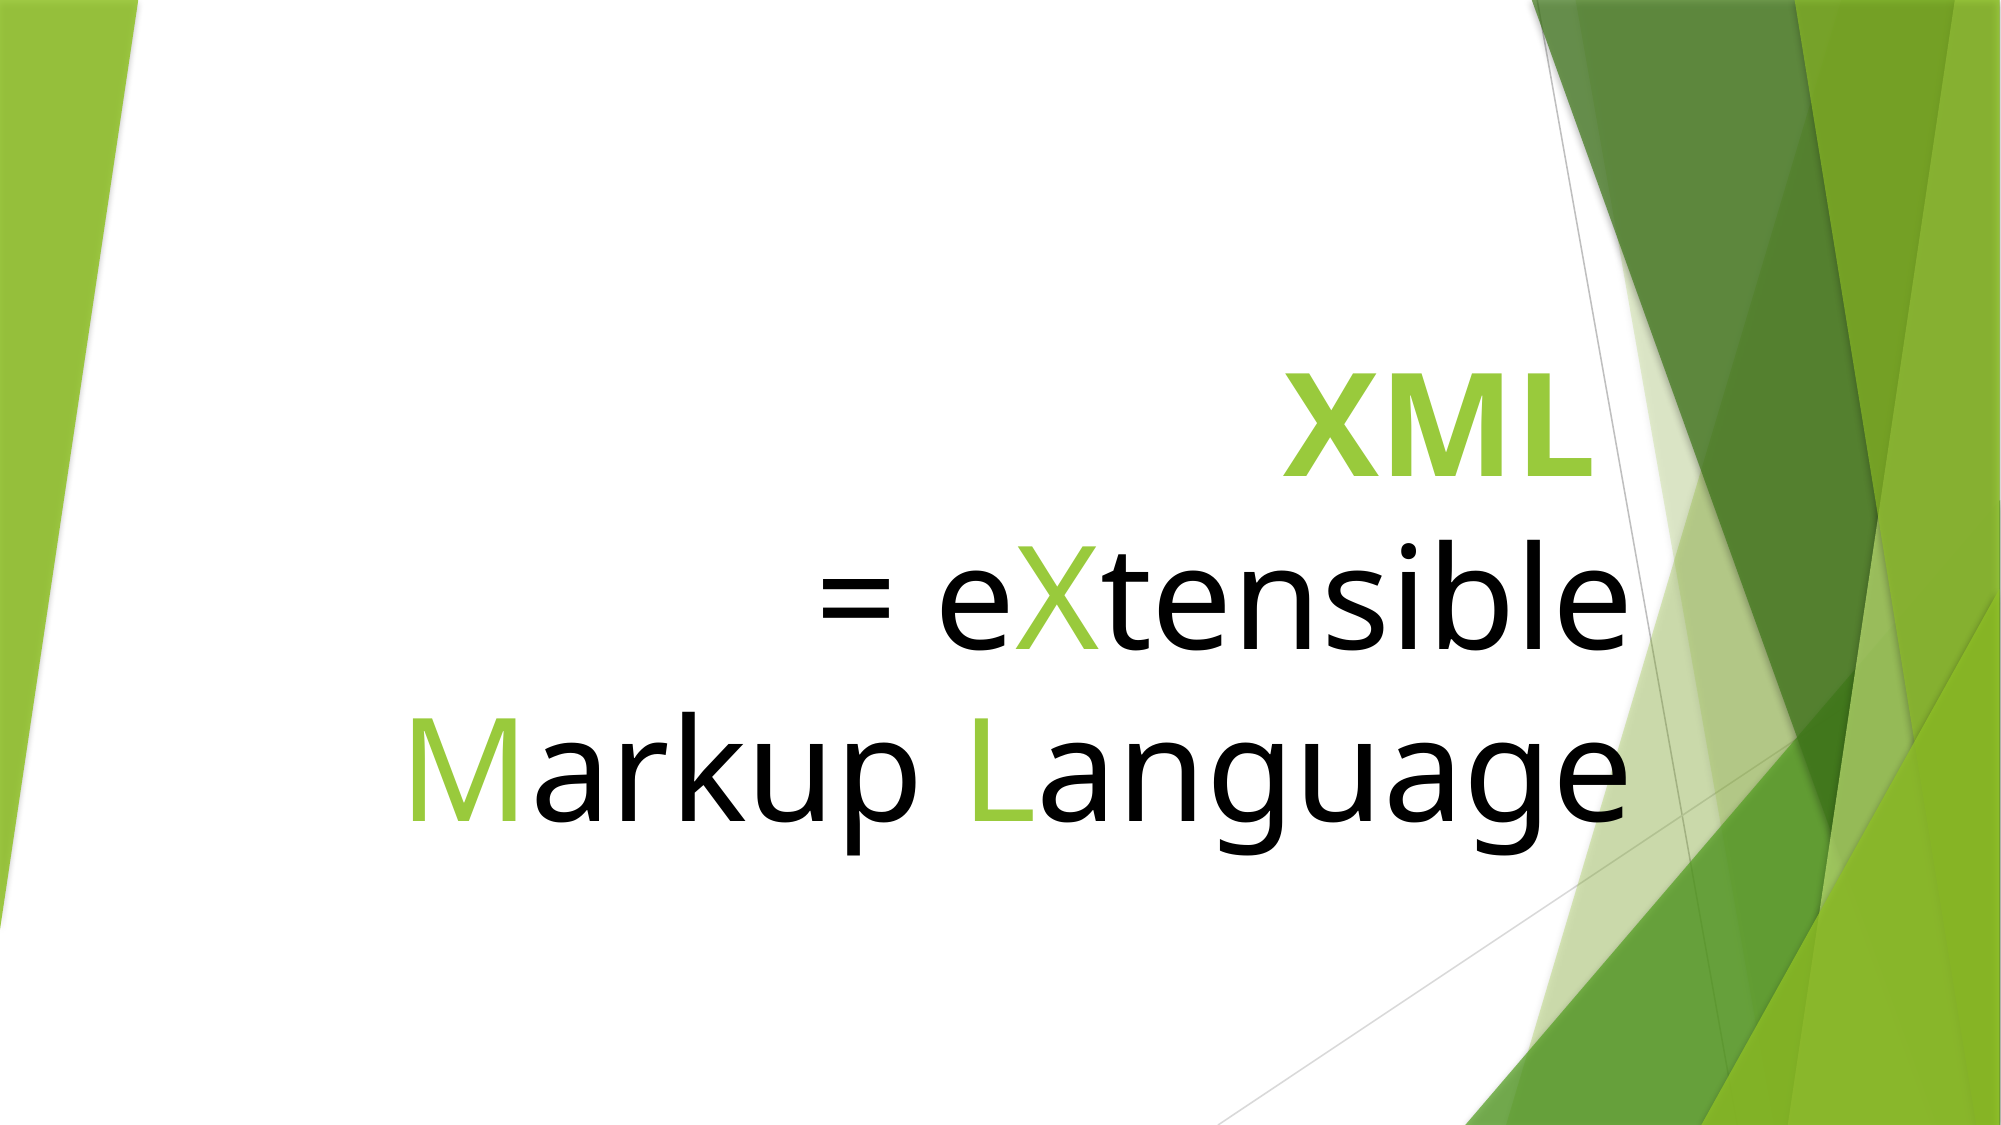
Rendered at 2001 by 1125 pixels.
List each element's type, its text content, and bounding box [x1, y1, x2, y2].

title XML = eXtensible Markup Language [373, 350, 1649, 858]
